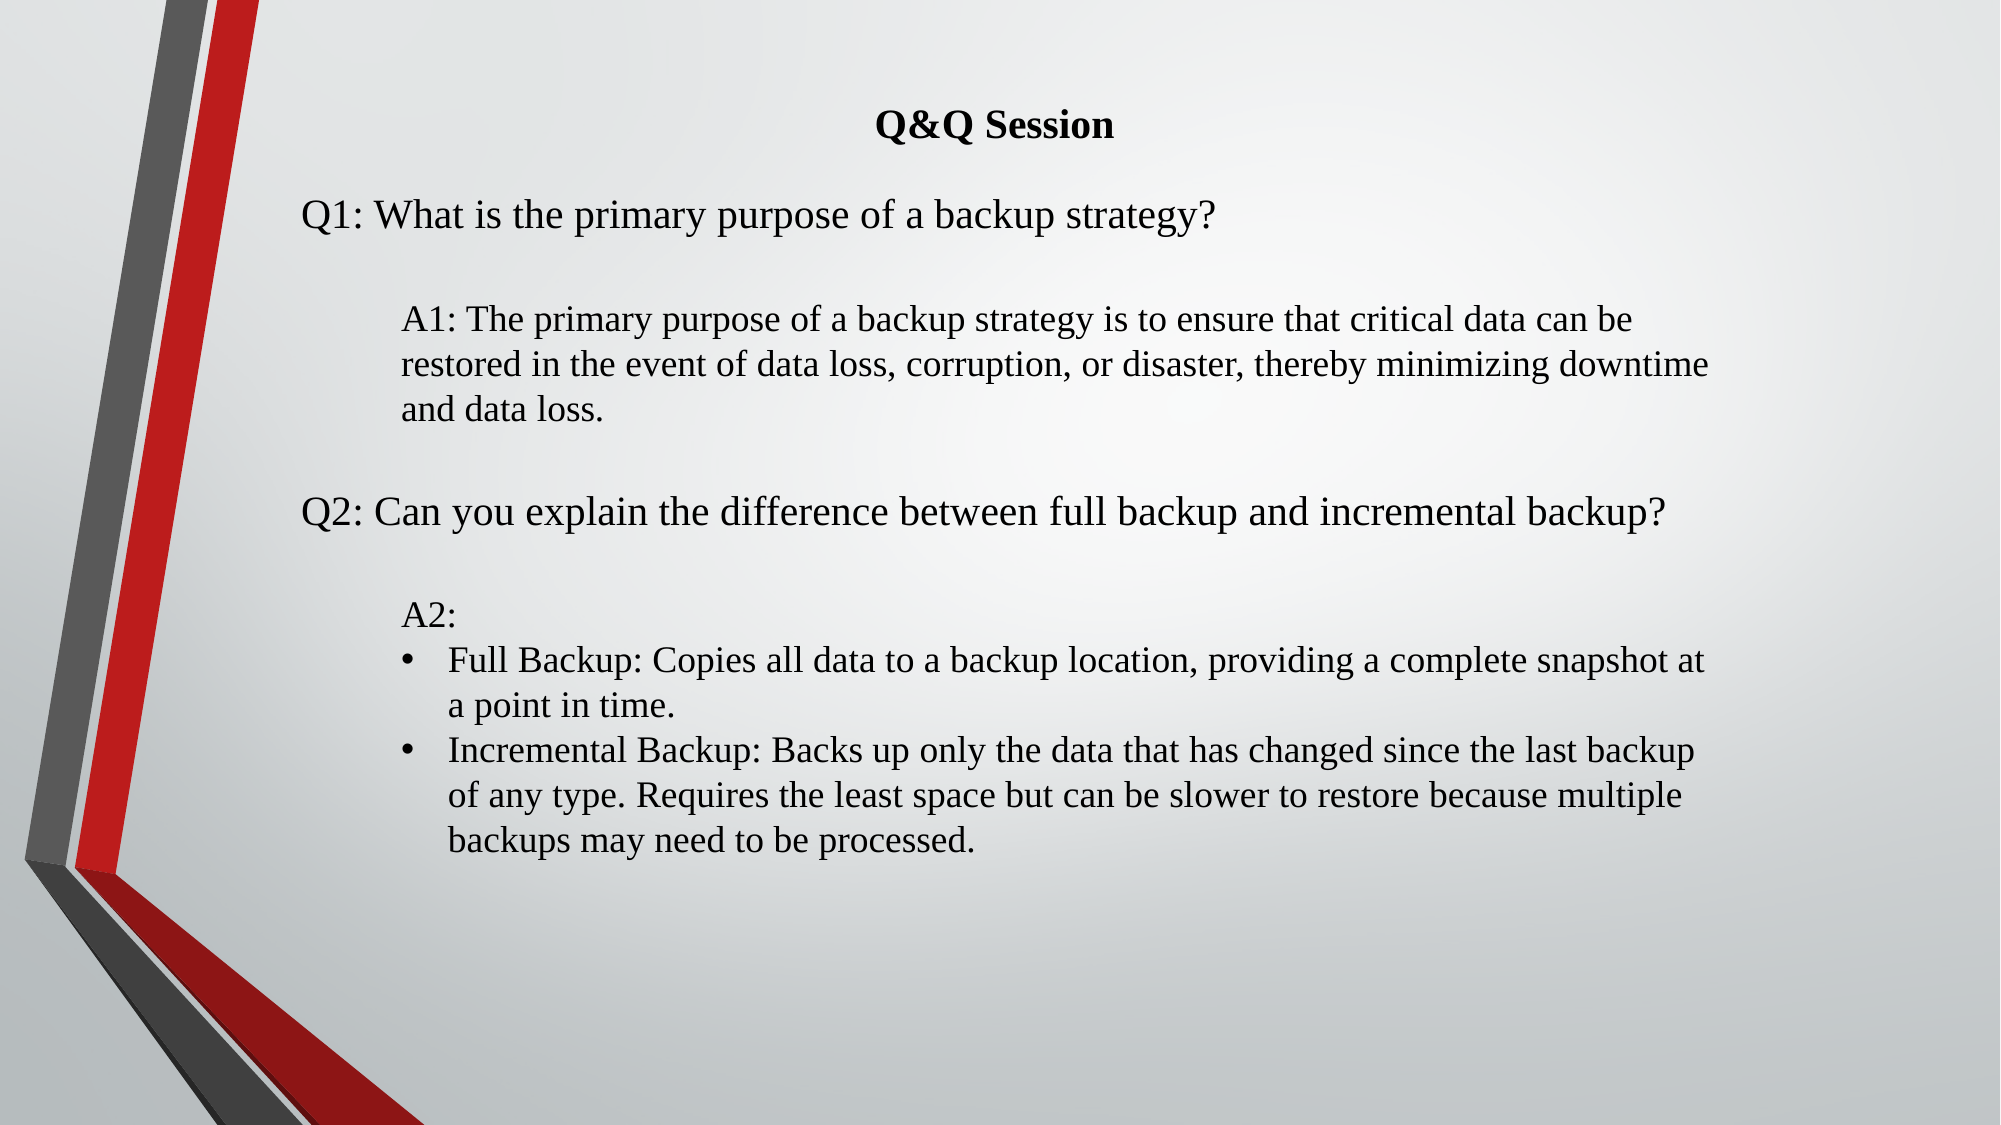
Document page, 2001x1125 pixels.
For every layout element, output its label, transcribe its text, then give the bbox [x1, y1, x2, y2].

text_box Q2: Can you explain the difference between full backup and incremental backup? [286, 476, 1705, 542]
text_box A2: Full Backup: Copies all data to a backup location, providing a complete snapshot at a point in time. Incremental Backup: Backs up only the data that has changed since the last backup of any type. Requires the least space but can be slower to restore because multiple backups may need to be processed. [386, 583, 1746, 868]
text_box Q&Q Session [505, 89, 1495, 155]
text_box Q1: What is the primary purpose of a backup strategy? [286, 179, 1457, 245]
text_box A1: The primary purpose of a backup strategy is to ensure that critical data can be restored in the event of data loss, corruption, or disaster, thereby minimizing downtime and data loss. [386, 286, 1746, 437]
